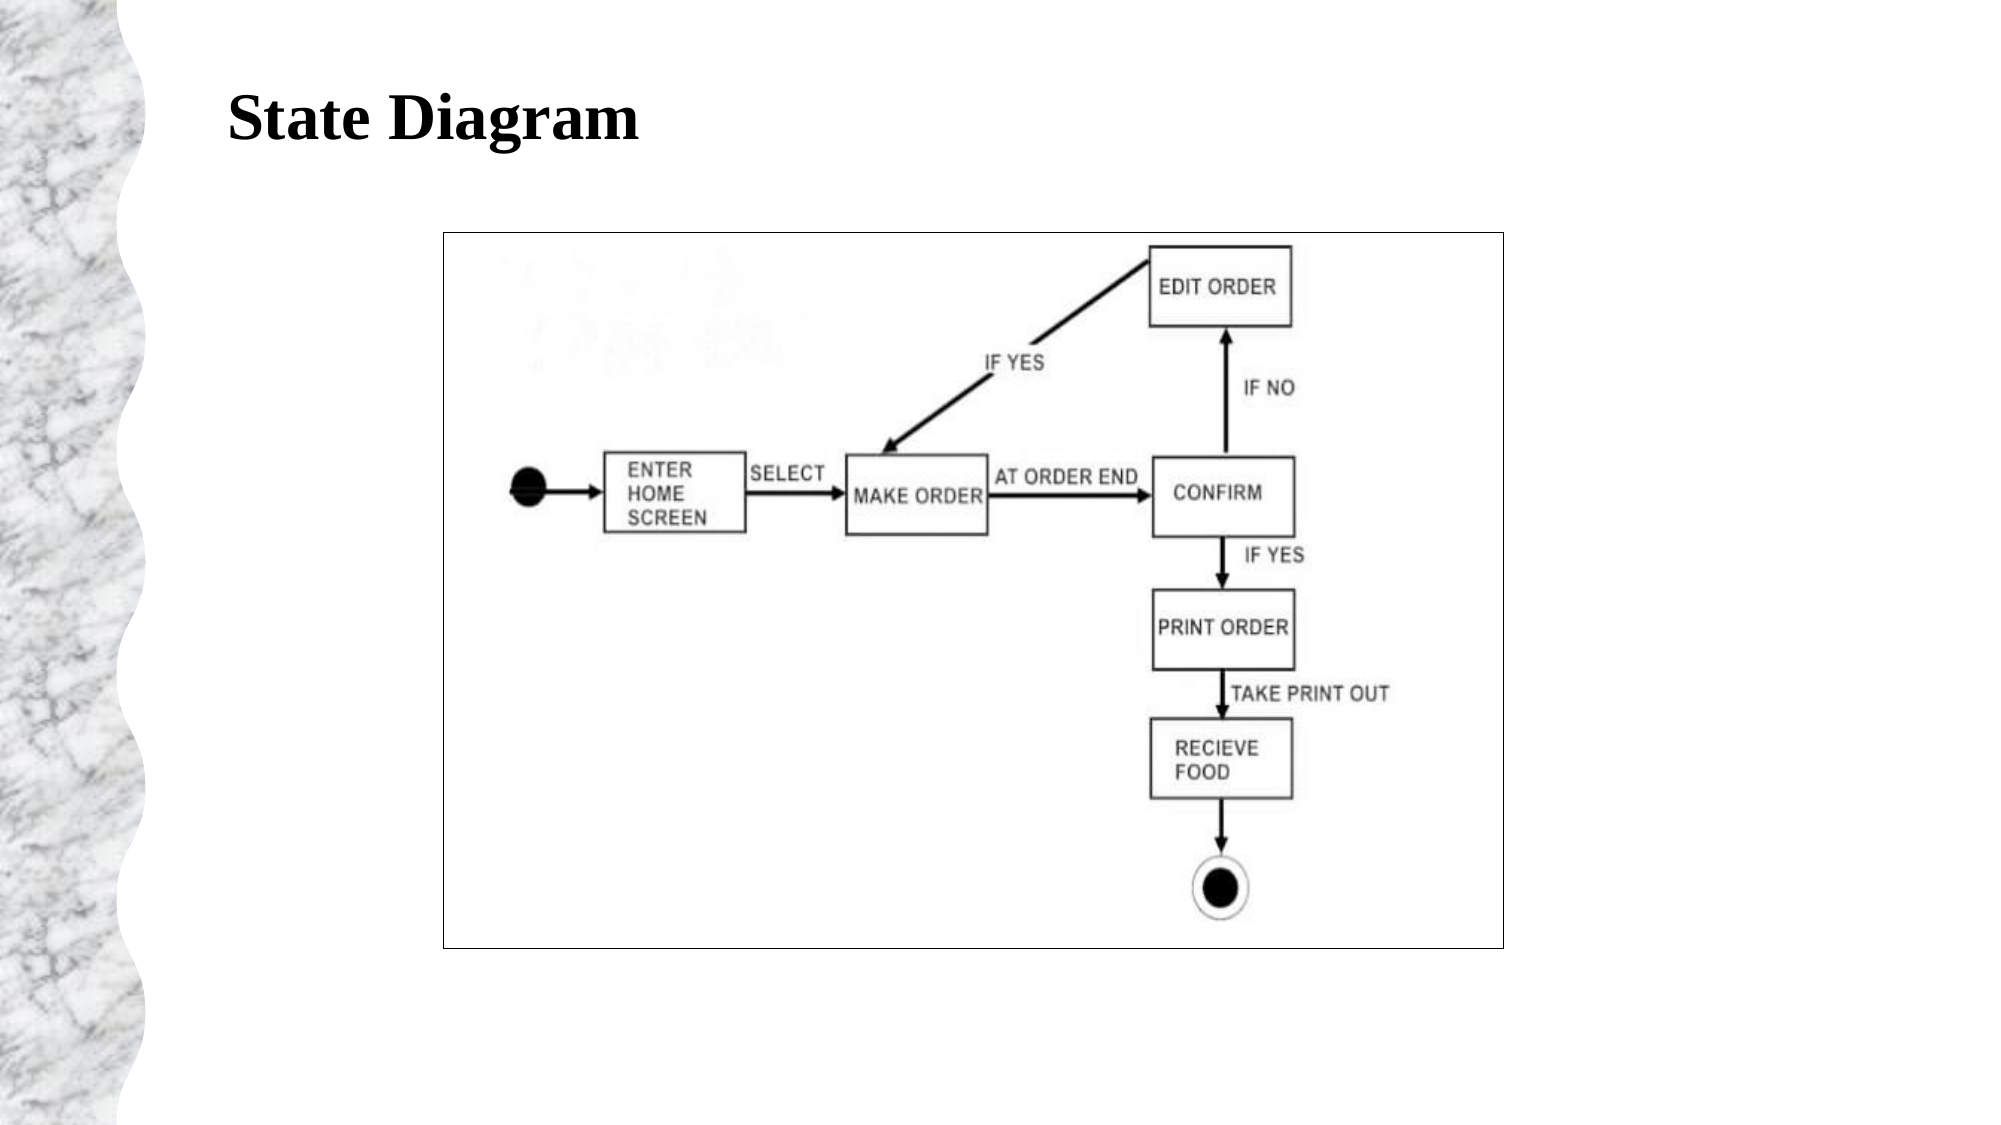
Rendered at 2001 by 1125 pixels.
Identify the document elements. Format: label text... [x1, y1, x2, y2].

text_box State Diagram [212, 65, 1213, 160]
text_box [0, 0, 146, 1125]
picture [443, 232, 1503, 949]
